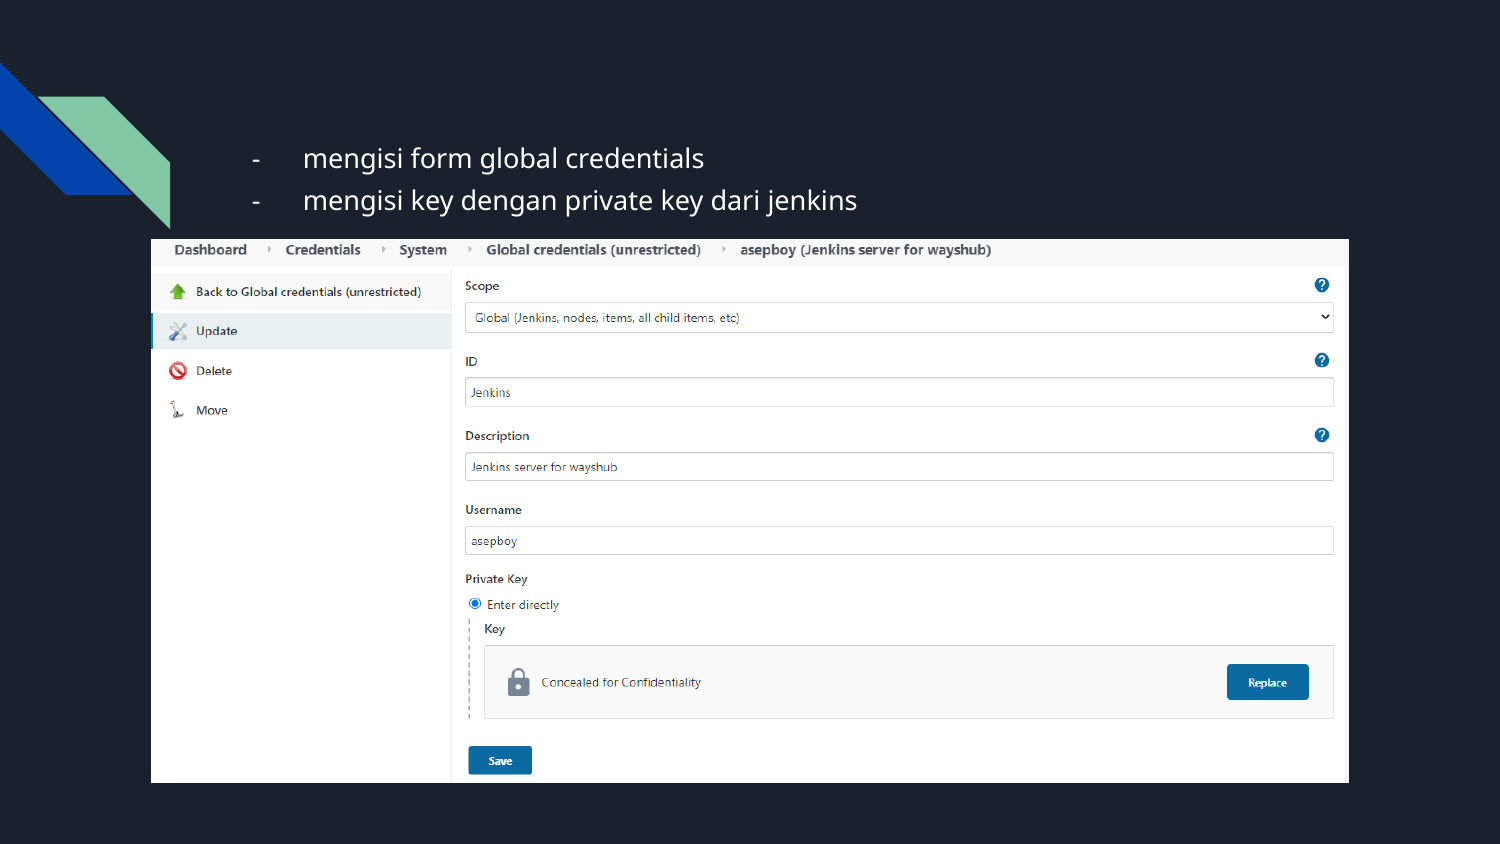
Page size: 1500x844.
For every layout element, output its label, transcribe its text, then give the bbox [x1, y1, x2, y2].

list mengisi form global credentials mengisi key dengan private key dari jenkins [212, 118, 1368, 735]
picture [151, 239, 1349, 783]
